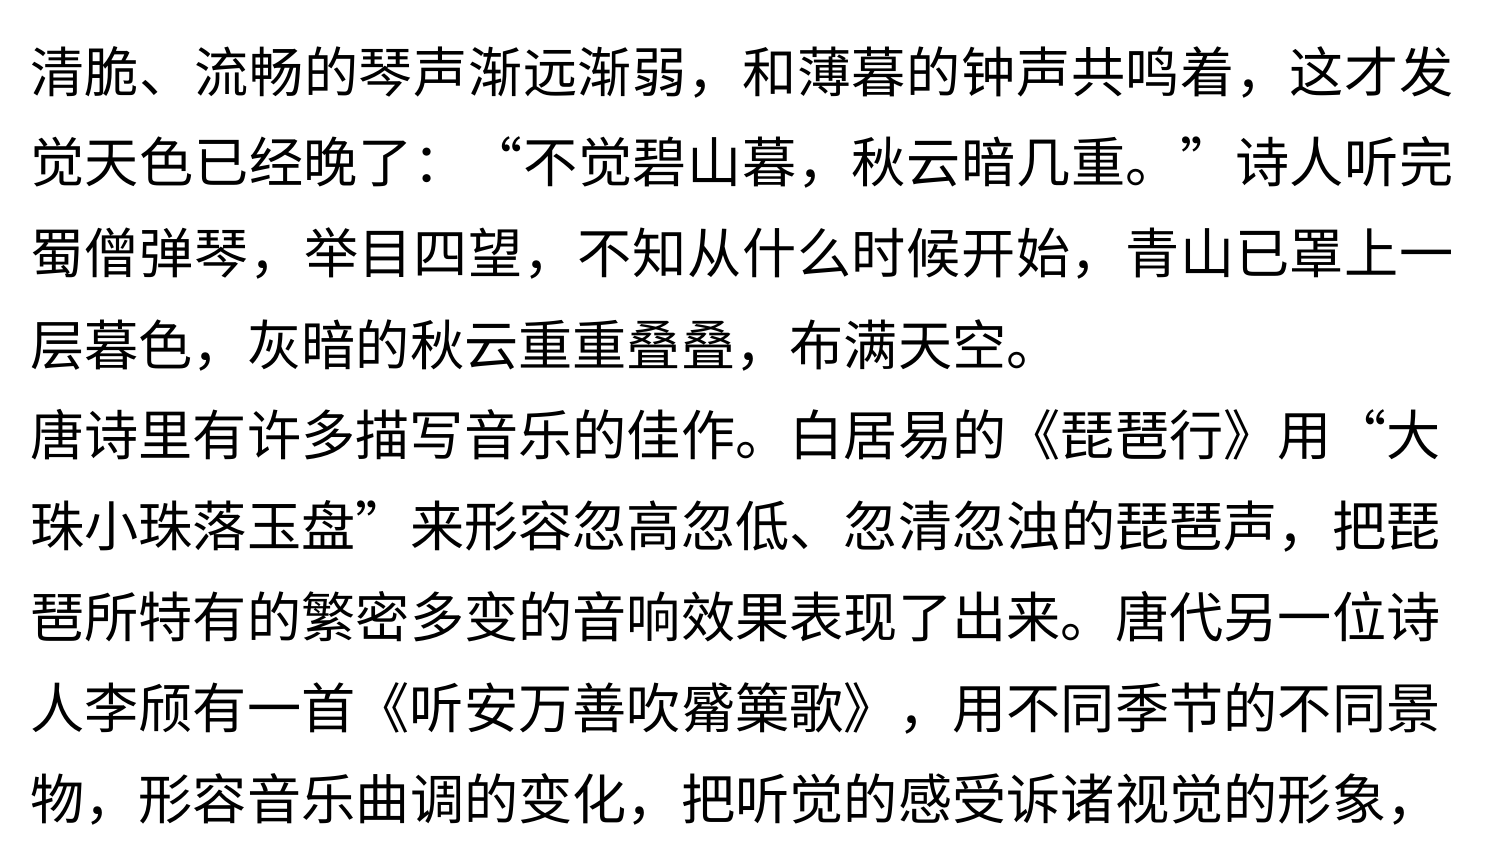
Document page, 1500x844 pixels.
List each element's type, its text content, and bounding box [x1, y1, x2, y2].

text_box 清脆、流畅的琴声渐远渐弱，和薄暮的钟声共鸣着，这才发觉天色已经晚了：“不觉碧山暮，秋云暗几重。”诗人听完蜀僧弹琴，举目四望，不知从什么时候开始，青山已罩上一层暮色，灰暗的秋云重重叠叠，布满天空。 唐诗里有许多描写音乐的佳作。白居易的《琵琶行》用“大珠小珠落玉盘”来形容忽高忽低、忽清忽浊的琵琶声，把琵琶所特有的繁密多变的音响效果表现了出来。唐代另一位诗人李颀有一首《听安万善吹觱篥歌》，用不同季节的不同景物，形容音乐曲调的变化，把听觉的感受诉诸视觉的形象， [15, 4, 1469, 838]
